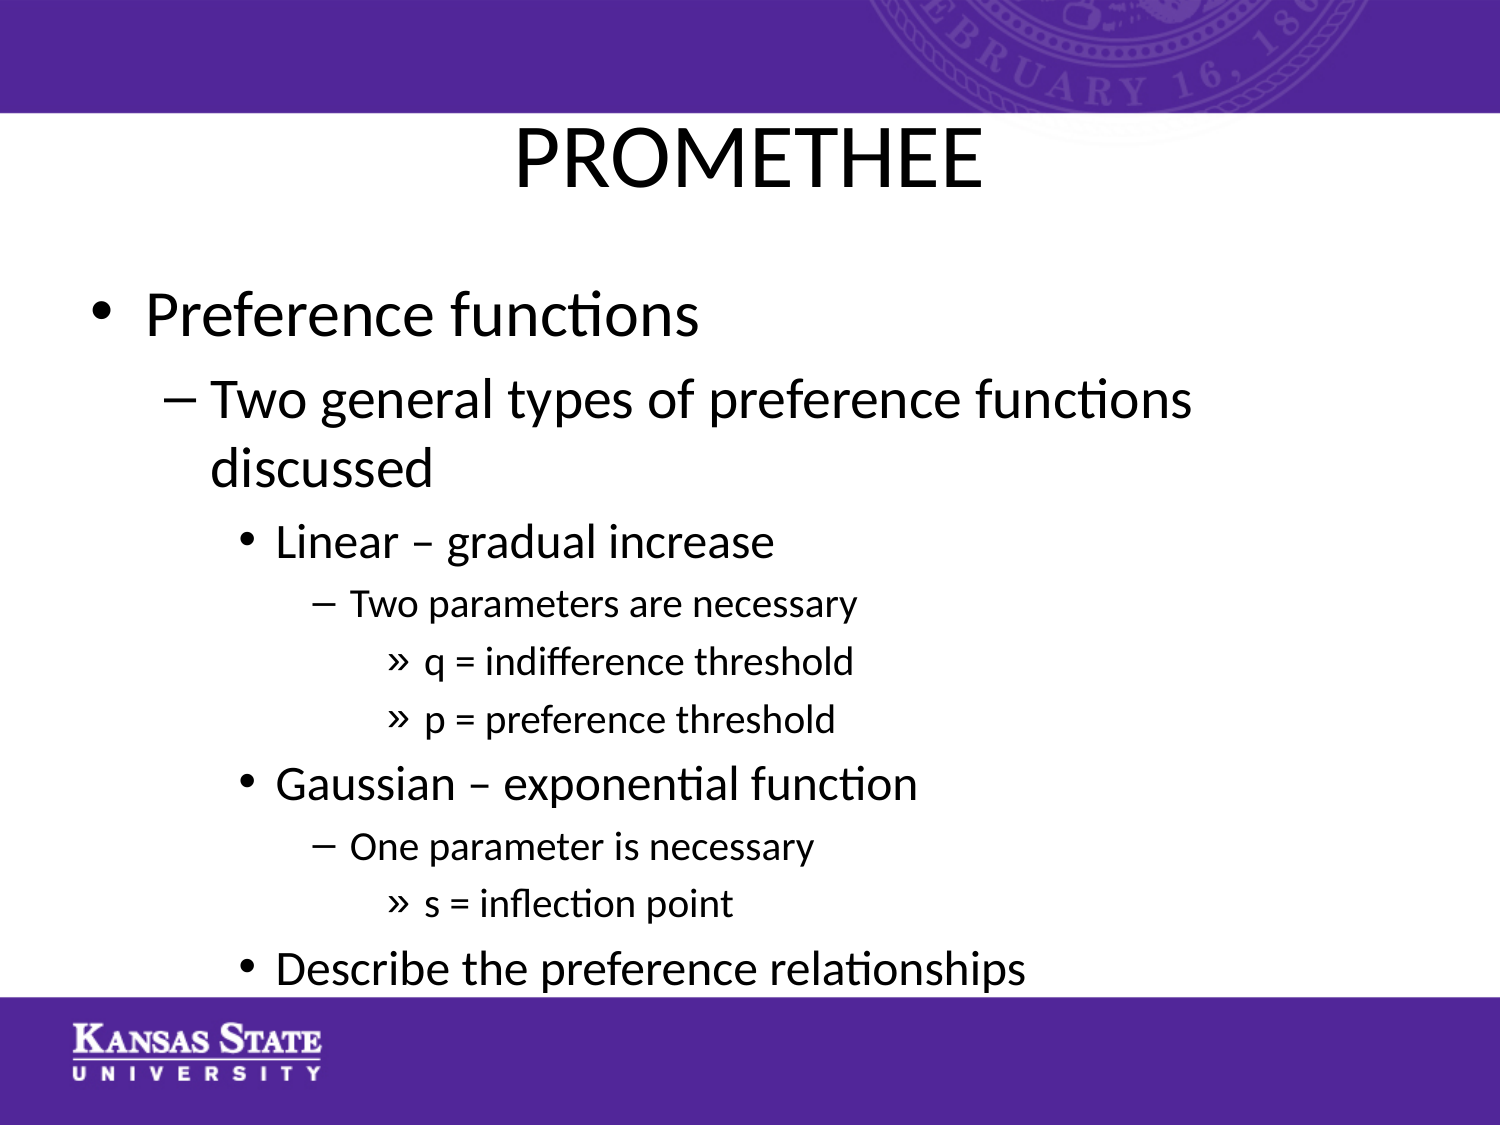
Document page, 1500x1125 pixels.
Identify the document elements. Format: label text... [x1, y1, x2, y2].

list Preference functions Two general types of preference functions discussed Linear – gradual increase Two parameters are necessary q = indifference threshold p = preference threshold Gaussian – exponential function One parameter is necessary s = inflection point Describe the preference relationships [75, 262, 1425, 1005]
title PROMETHEE [75, 57, 1425, 245]
picture [0, 0, 1500, 1125]
